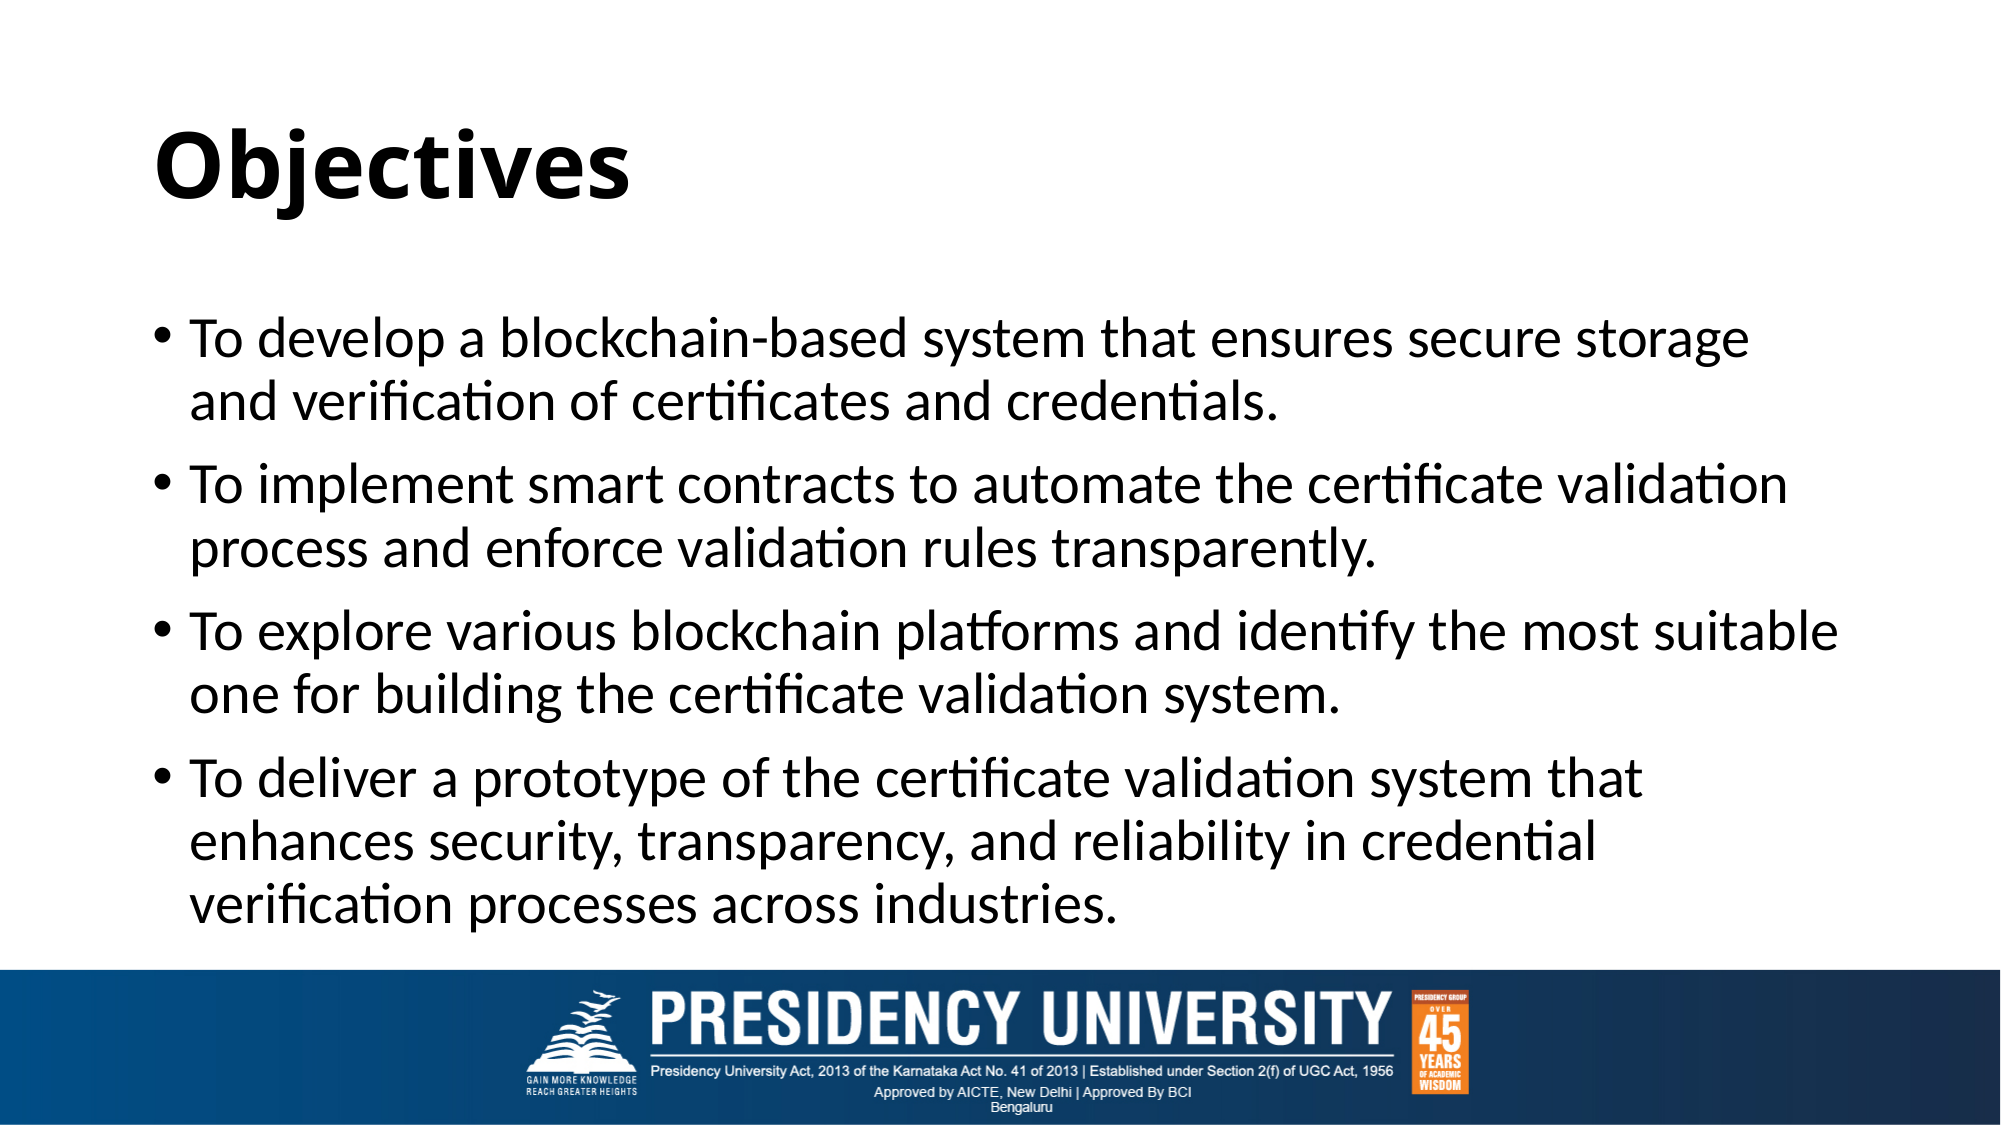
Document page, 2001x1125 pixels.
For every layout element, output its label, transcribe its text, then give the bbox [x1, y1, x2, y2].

list To develop a blockchain-based system that ensures secure storage and verification of certificates and credentials. To implement smart contracts to automate the certificate validation process and enforce validation rules transparently. To explore various blockchain platforms and identify the most suitable one for building the certificate validation system. To deliver a prototype of the certificate validation system that enhances security, transparency, and reliability in credential verification processes across industries. [137, 299, 1863, 1014]
title Objectives [137, 59, 1863, 278]
picture [0, 0, 2001, 1125]
